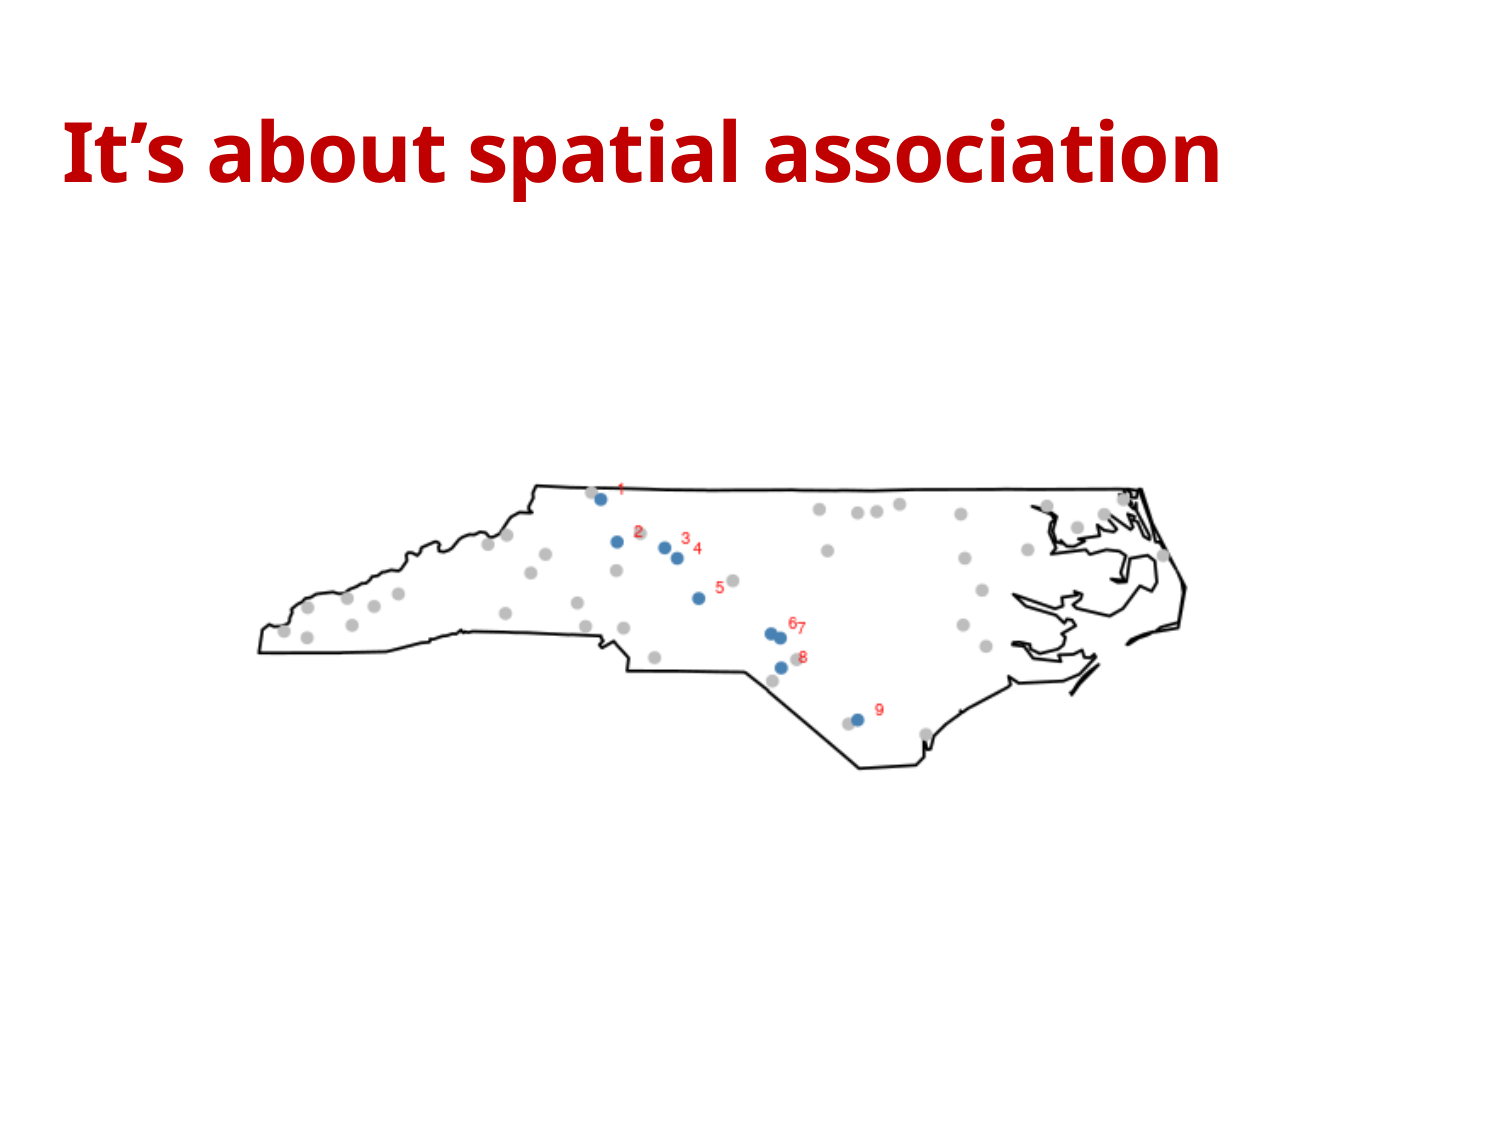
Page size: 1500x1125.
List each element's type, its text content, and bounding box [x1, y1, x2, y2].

picture [213, 220, 1232, 1035]
title It’s about spatial association [62, 74, 1395, 240]
